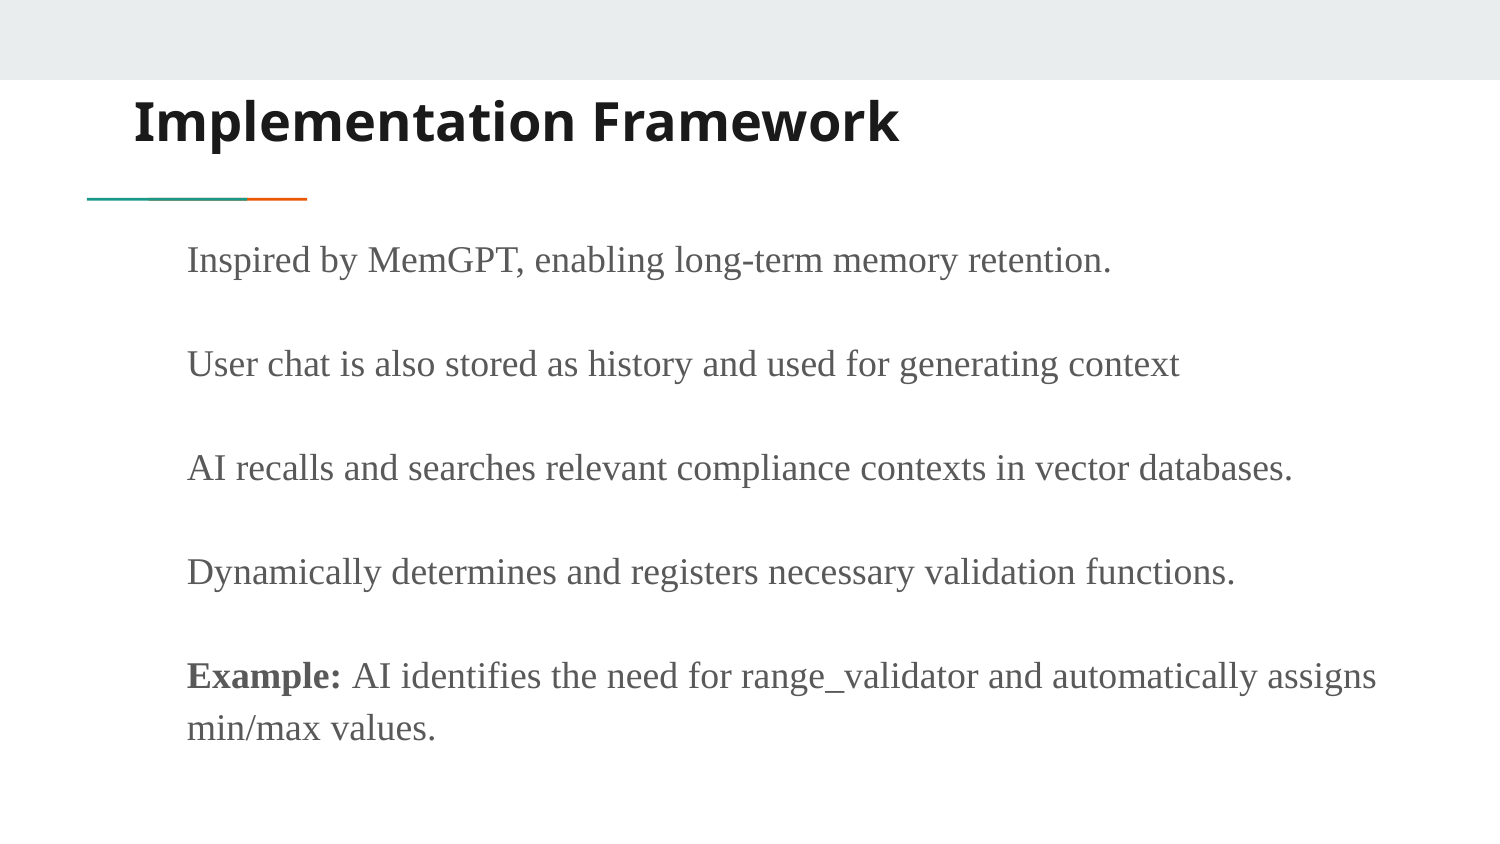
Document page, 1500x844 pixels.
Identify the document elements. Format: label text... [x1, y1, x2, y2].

list Inspired by MemGPT, enabling long-term memory retention. User chat is also stored as history and used for generating context AI recalls and searches relevant compliance contexts in vector databases. Dynamically determines and registers necessary validation functions. Example: AI identifies the need for range_validator and automatically assigns min/max values. [171, 213, 1500, 827]
title Implementation Framework [119, 71, 1275, 222]
